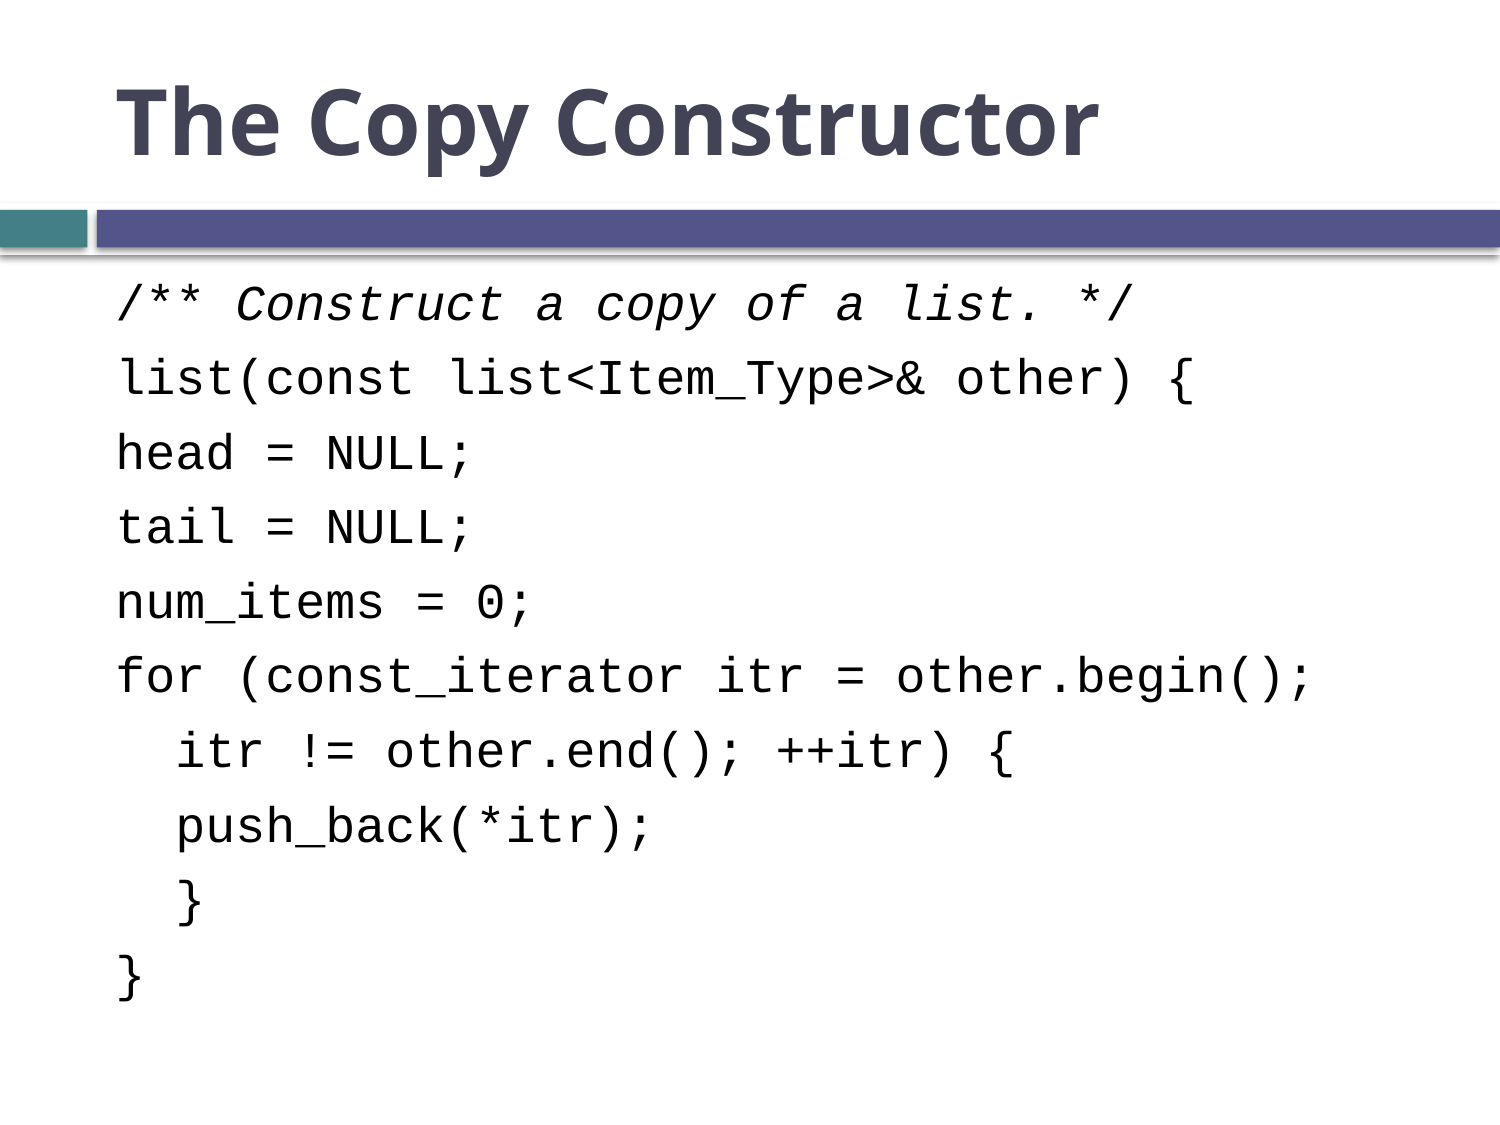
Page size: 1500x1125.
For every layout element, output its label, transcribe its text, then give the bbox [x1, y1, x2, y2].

list /** Construct a copy of a list. */ list(const list<Item_Type>& other) { head = NULL; tail = NULL; num_items = 0; for (const_iterator itr = other.begin(); itr != other.end(); ++itr) { push_back(*itr); } } [100, 262, 1439, 1063]
title The Copy Constructor [100, 37, 1439, 201]
